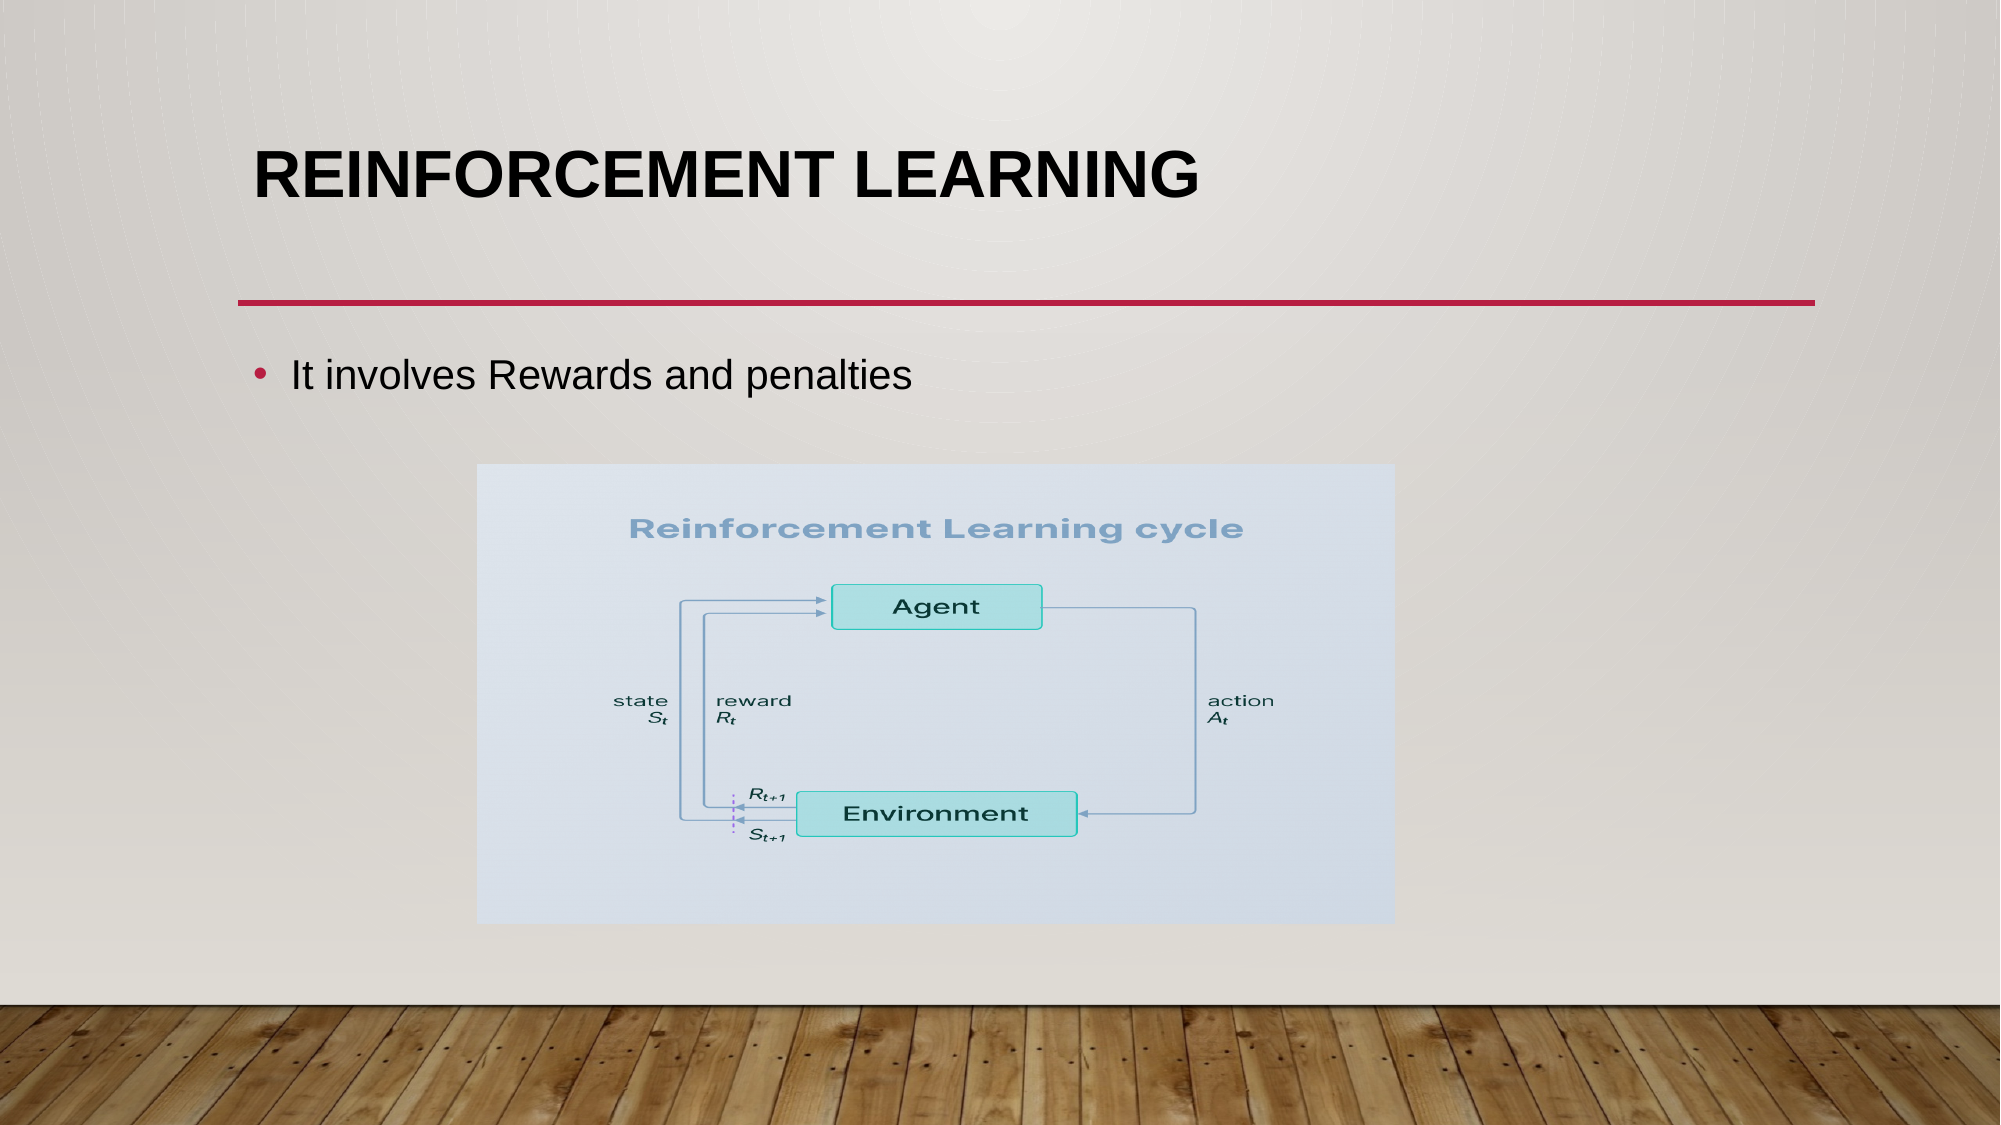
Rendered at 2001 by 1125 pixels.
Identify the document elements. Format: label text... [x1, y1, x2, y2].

picture [477, 464, 1395, 924]
picture [0, 1005, 2000, 1125]
list It involves Rewards and penalties [238, 330, 1814, 897]
title REINFORCEMENT LEARNING [238, 131, 1814, 305]
